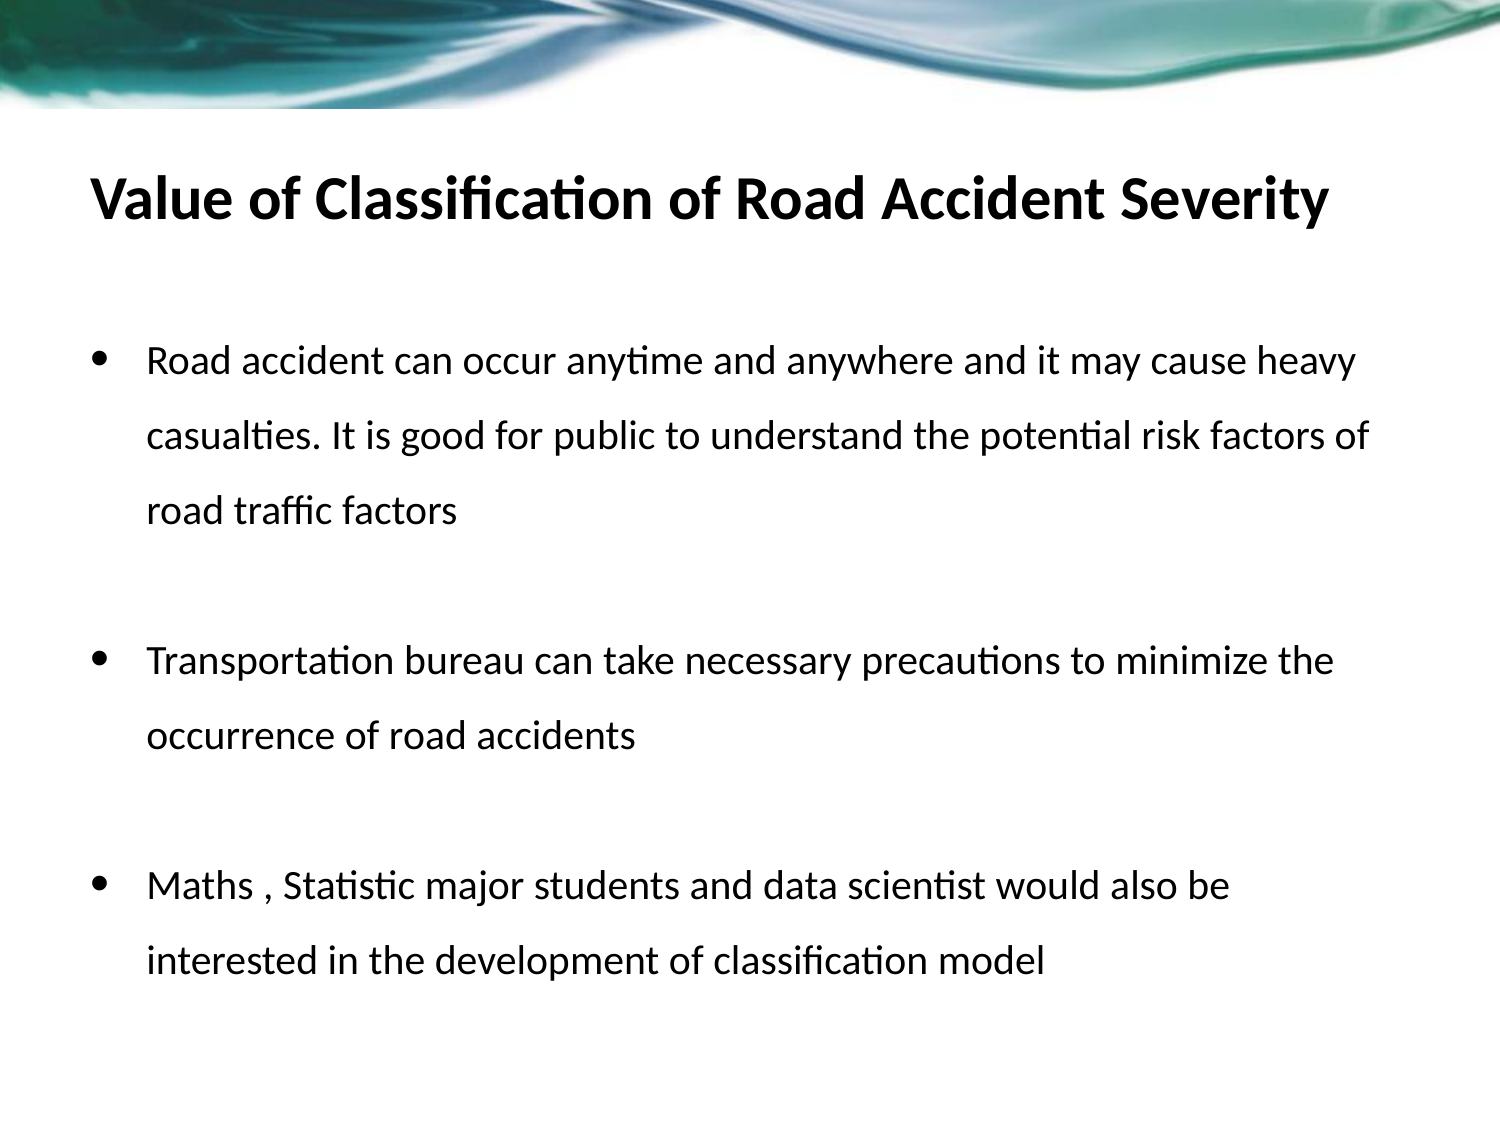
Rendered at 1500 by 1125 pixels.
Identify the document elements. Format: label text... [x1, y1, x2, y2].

title Value of Classification of Road Accident Severity [75, 149, 1425, 299]
list Road accident can occur anytime and anywhere and it may cause heavy casualties. It is good for public to understand the potential risk factors of road traffic factors Transportation bureau can take necessary precautions to minimize the occurrence of road accidents Maths , Statistic major students and data scientist would also be interested in the development of classification model [75, 299, 1425, 1005]
picture [0, 0, 1500, 109]
